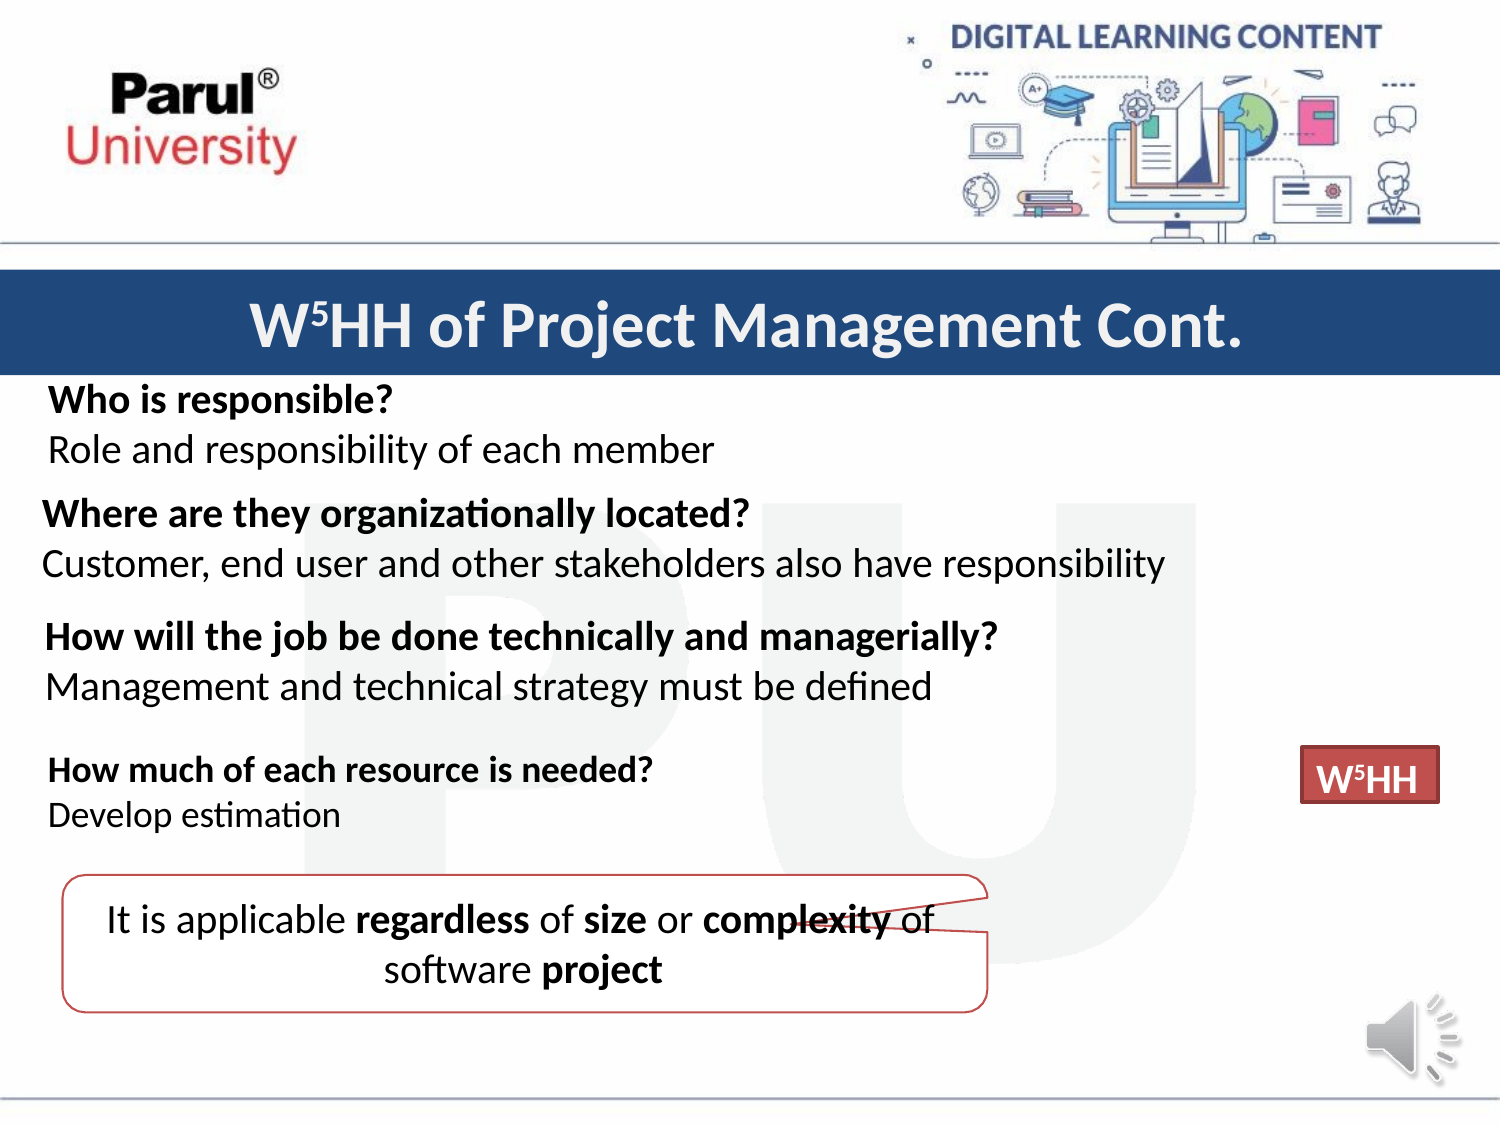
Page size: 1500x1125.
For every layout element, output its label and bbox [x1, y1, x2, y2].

text_box [61, 873, 1465, 1090]
text_box [0, 0, 1500, 1125]
